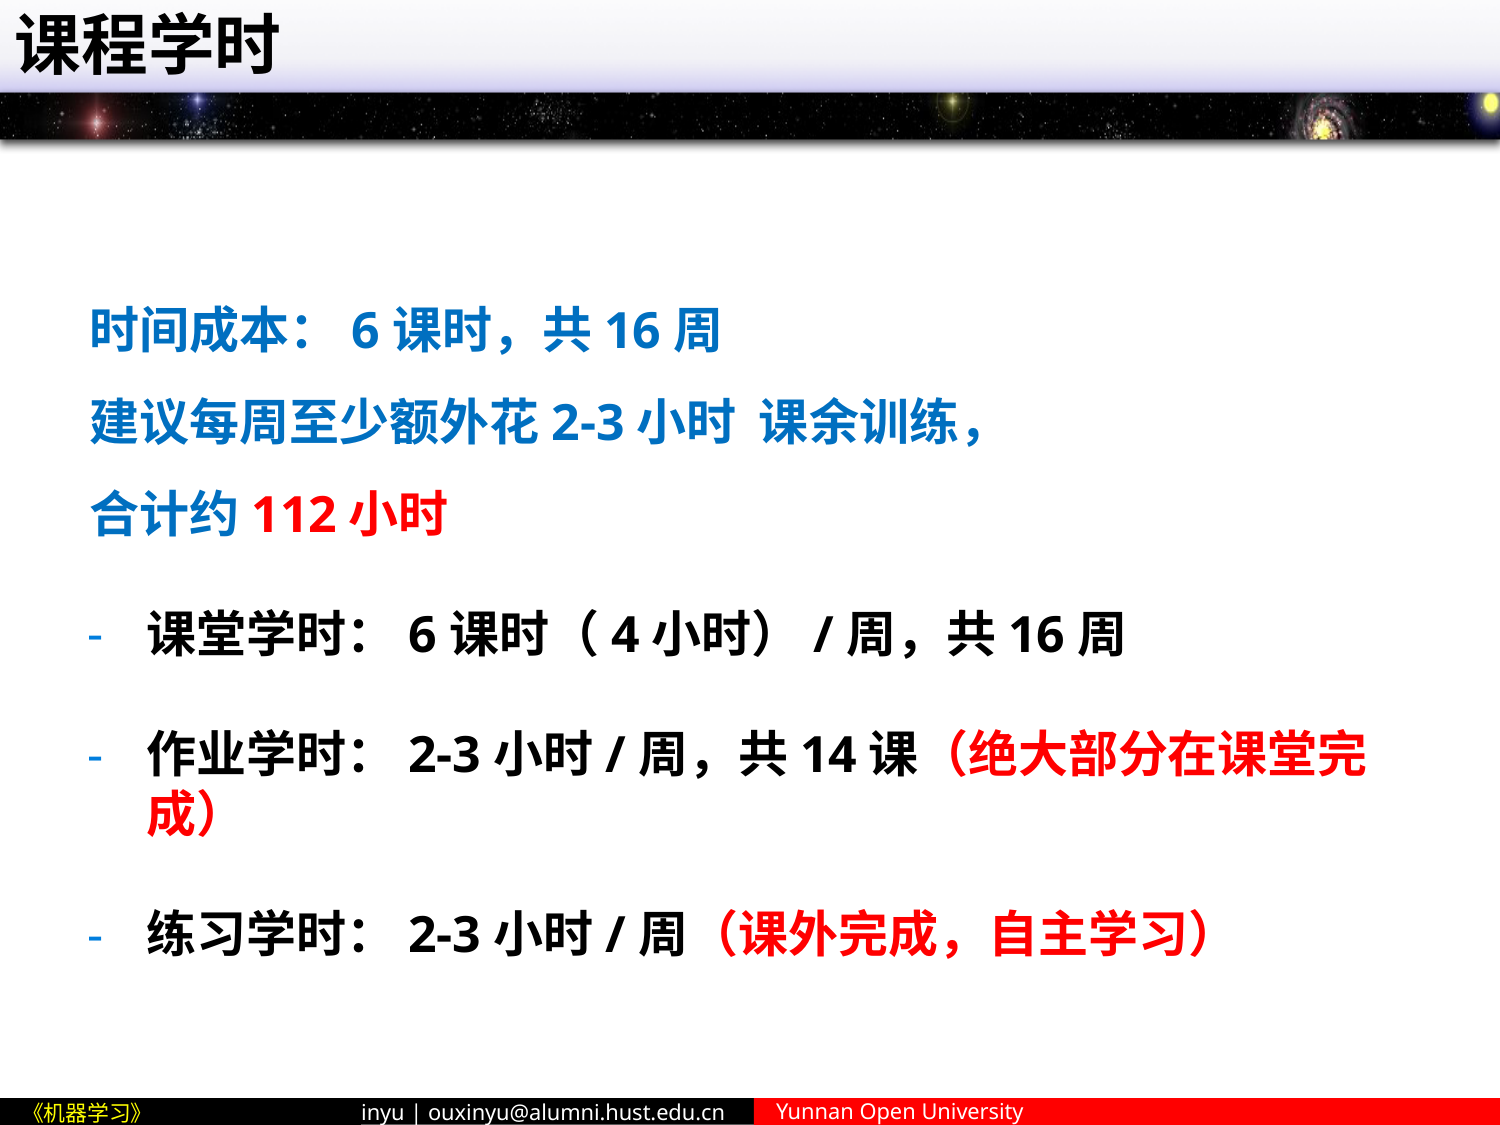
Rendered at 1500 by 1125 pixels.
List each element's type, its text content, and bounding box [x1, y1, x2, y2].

picture [0, 0, 1500, 1098]
text_box 时间成本：6课时，共16周 建议每周至少额外花2-3小时 课余训练， 合计约112小时 课堂学时：6课时（4小时）/周，共16周 作业学时：2-3小时/周，共14课（绝大部分在课堂完成） 练习学时：2-3小时/周（课外完成，自主学习） [87, 266, 1413, 963]
title 课程学时 [0, 3, 1240, 94]
